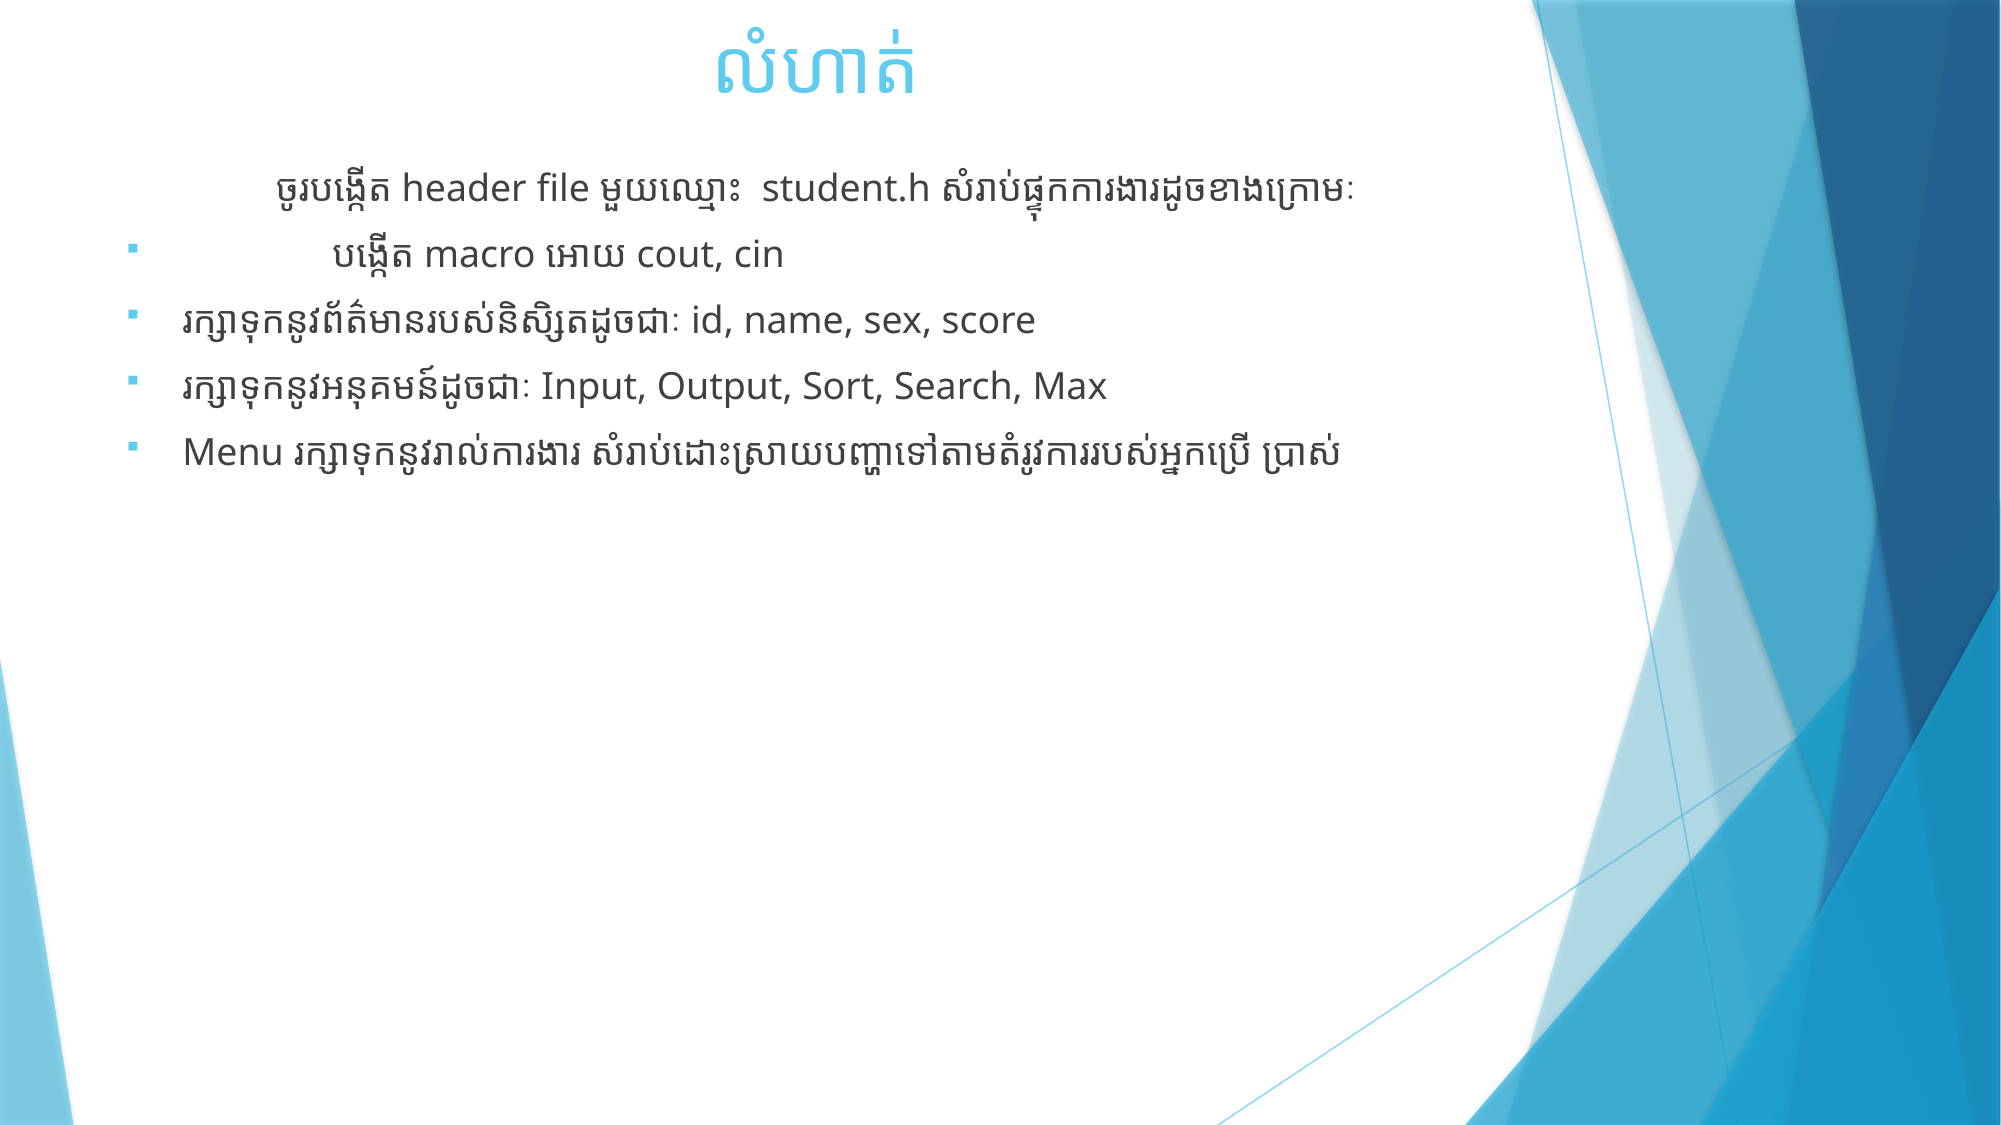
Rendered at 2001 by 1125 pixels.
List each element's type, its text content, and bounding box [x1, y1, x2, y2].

title លំហាត់ [111, 11, 1522, 156]
list ចូរបង្កើត header file មួយឈ្មោះ student.h សំរាប់ផ្ទុកការងារដូចខាងក្រោមៈ បង្កើត macro អោយ cout, cin រក្សាទុកនូវព័ត៌មានរបស់និសិ្សតដូចជាៈ id, name, sex, score រក្សាទុកនូវអនុគមន៍ដូចជាៈ Input, Output, Sort, Search, Max Menu រក្សាទុកនូវរាល់ការងារ សំរាប់ដោះស្រាយបញ្ហាទៅតាមតំរូវការរបស់អ្នកប្រើ ប្រាស់ [111, 156, 1522, 1125]
